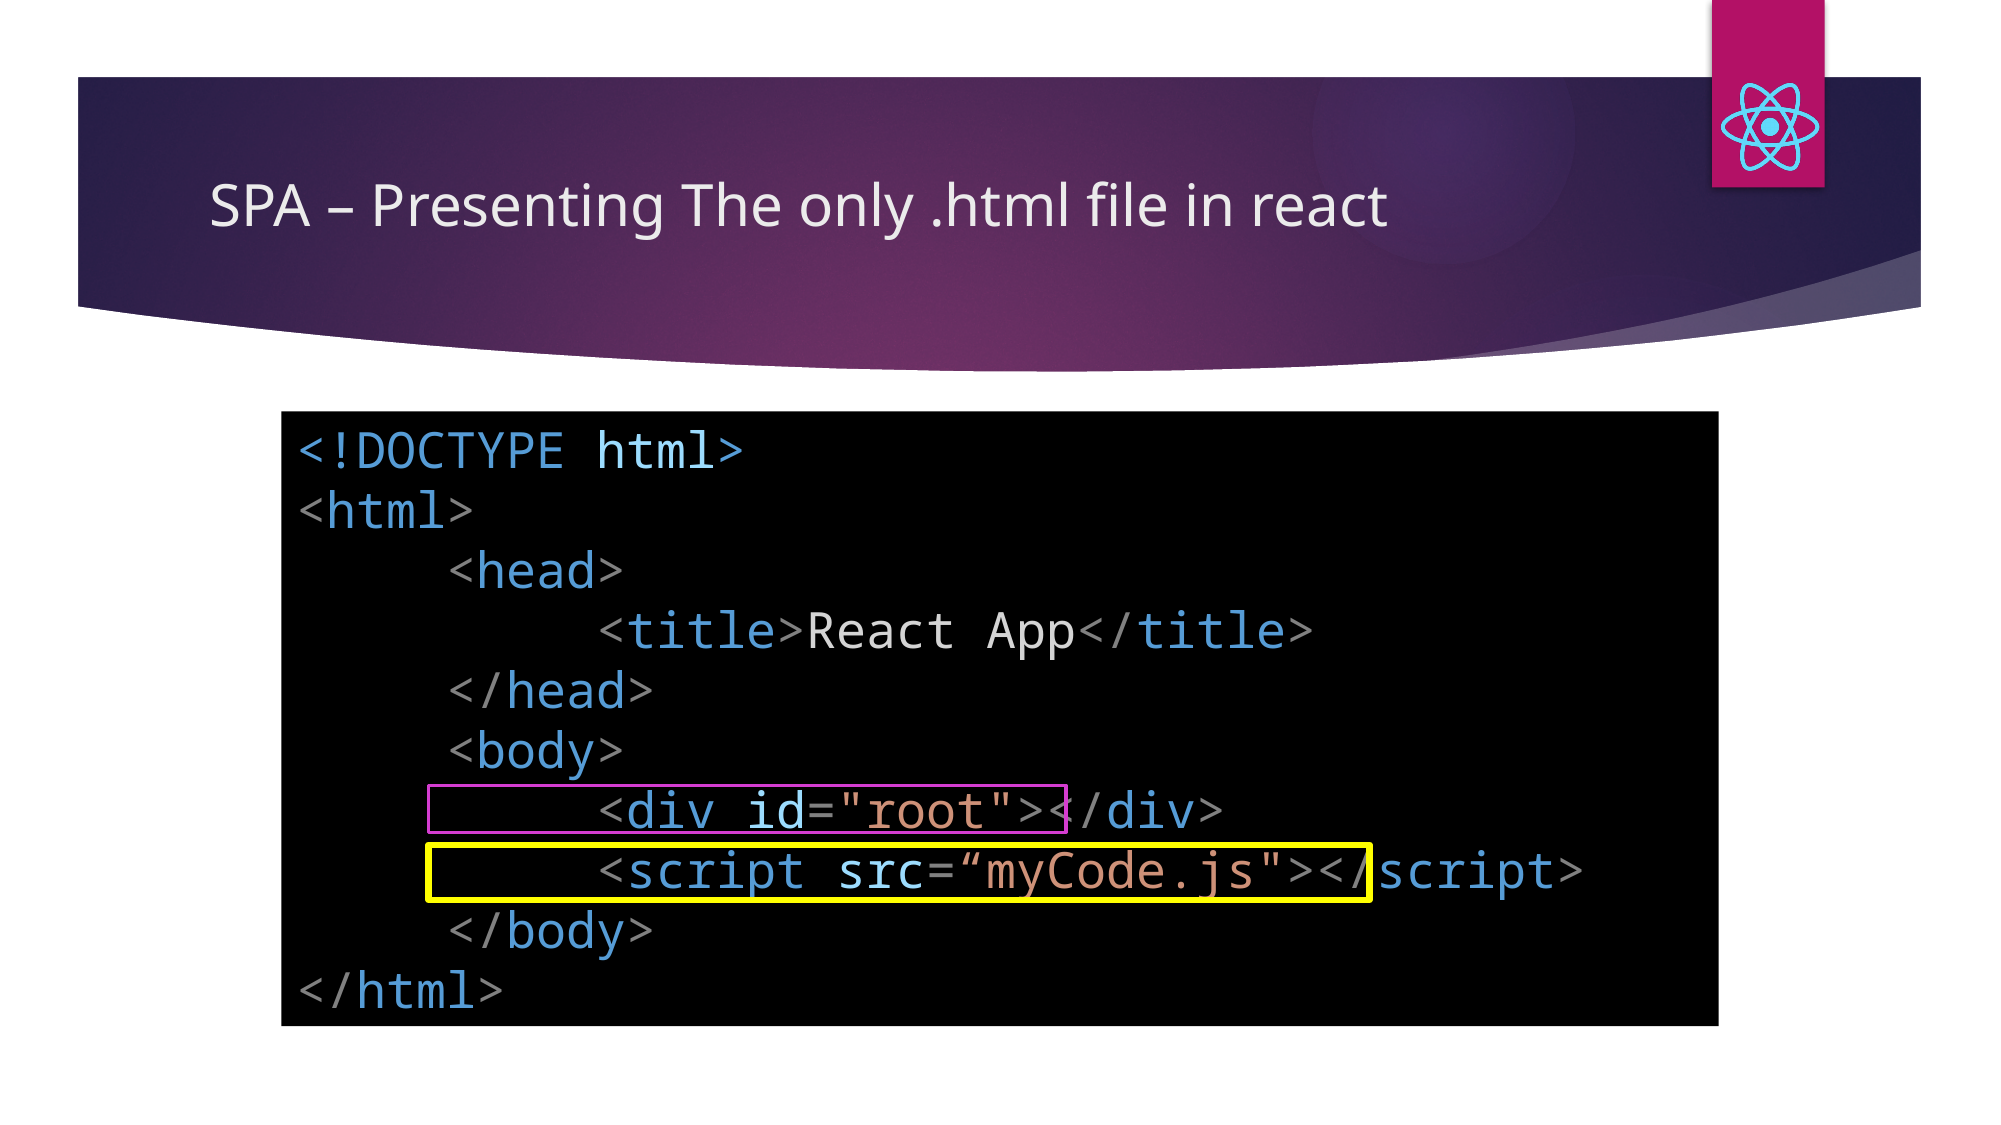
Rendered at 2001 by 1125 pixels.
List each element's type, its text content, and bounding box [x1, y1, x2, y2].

text_box [427, 843, 1371, 902]
picture [1685, 67, 1855, 187]
title SPA – Presenting The only .html file in react [194, 114, 1632, 293]
text_box <!DOCTYPE html> <html> <head> <title>React App</title> </head> <body> <div id="root"></div> <script src=“myCode.js"></script> </body> </html> [281, 411, 1719, 1027]
text_box [427, 784, 1068, 834]
